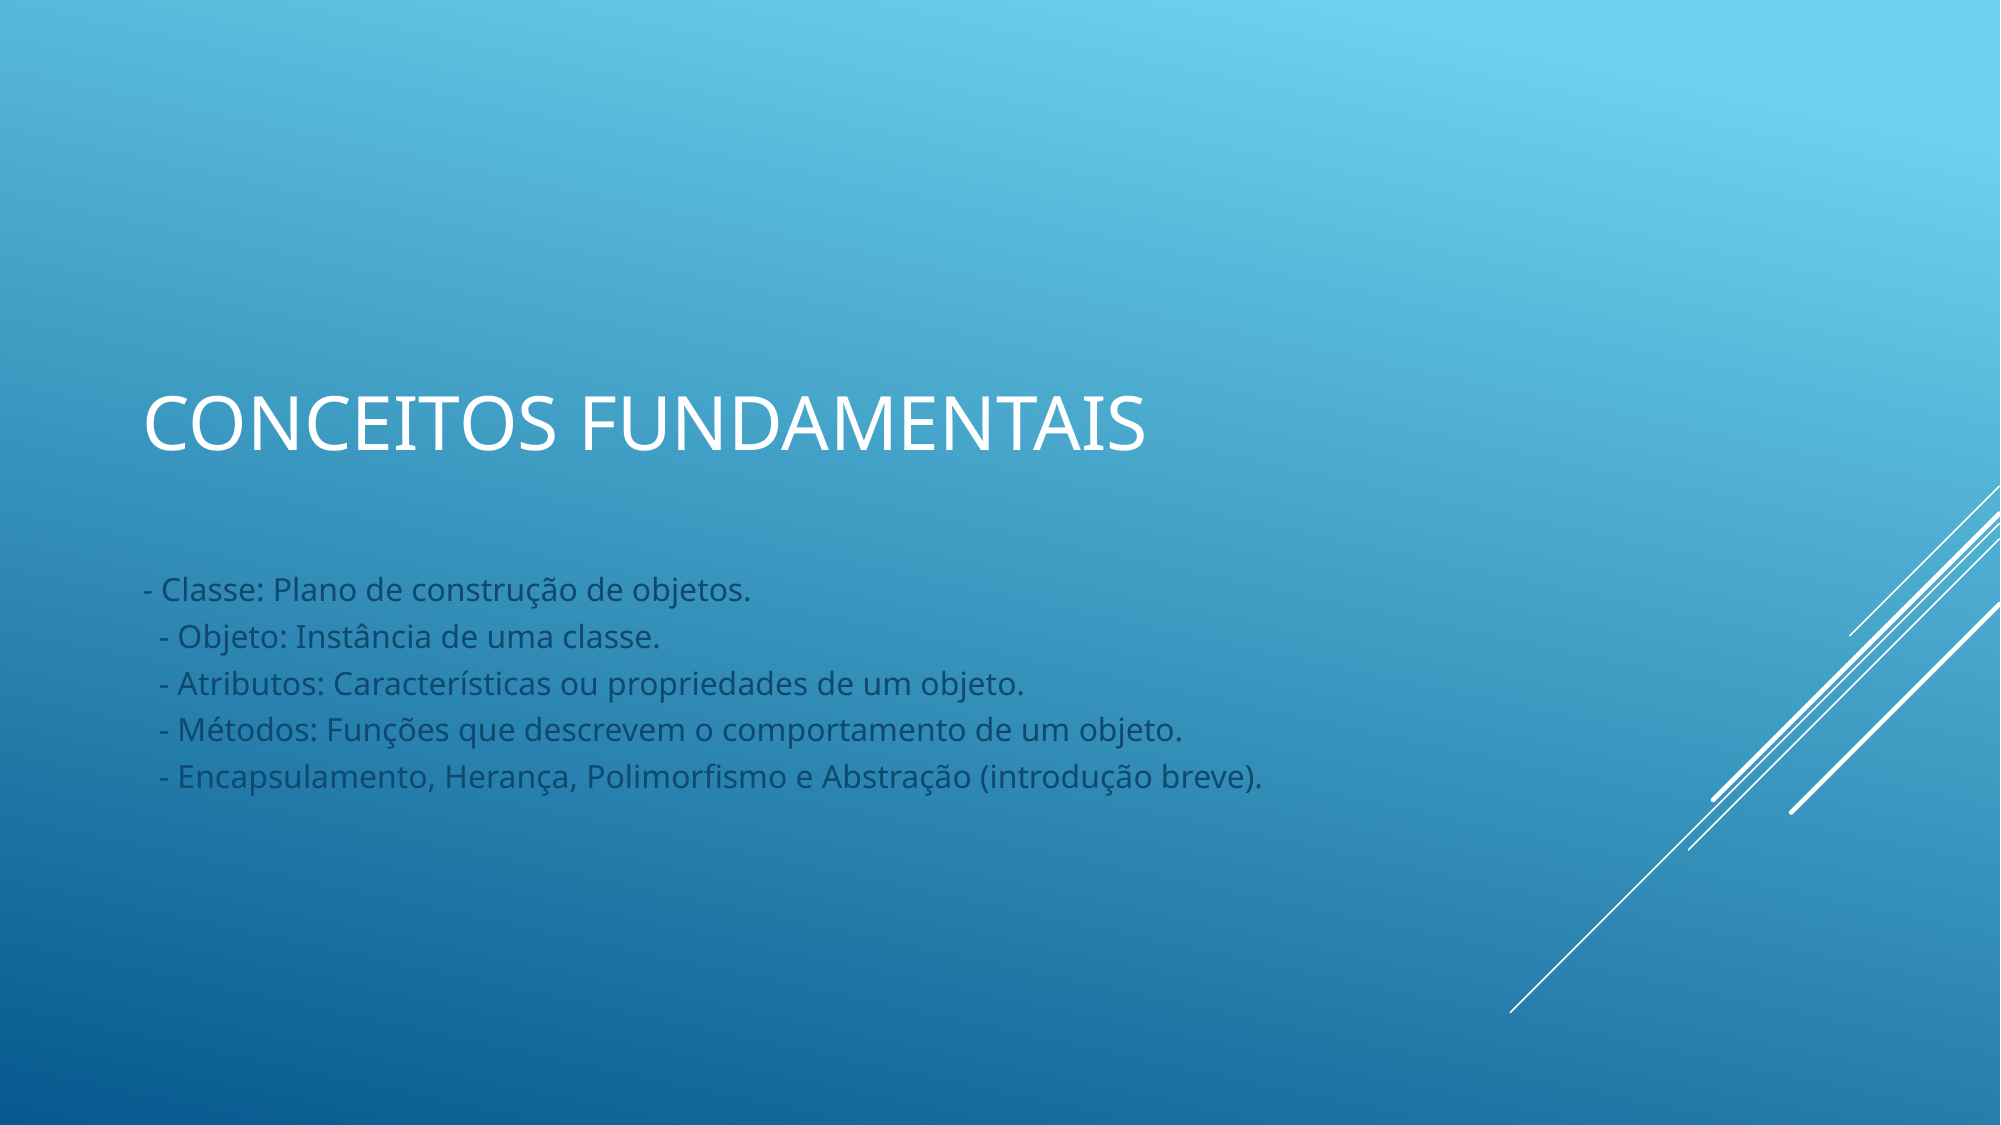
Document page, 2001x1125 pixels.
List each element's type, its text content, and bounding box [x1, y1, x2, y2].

title Conceitos Fundamentais [127, 188, 1528, 562]
list - Classe: Plano de construção de objetos. - Objeto: Instância de uma classe. - Atributos: Características ou propriedades de um objeto. - Métodos: Funções que descrevem o comportamento de um objeto. - Encapsulamento, Herança, Polimorfismo e Abstração (introdução breve). [127, 562, 1528, 809]
